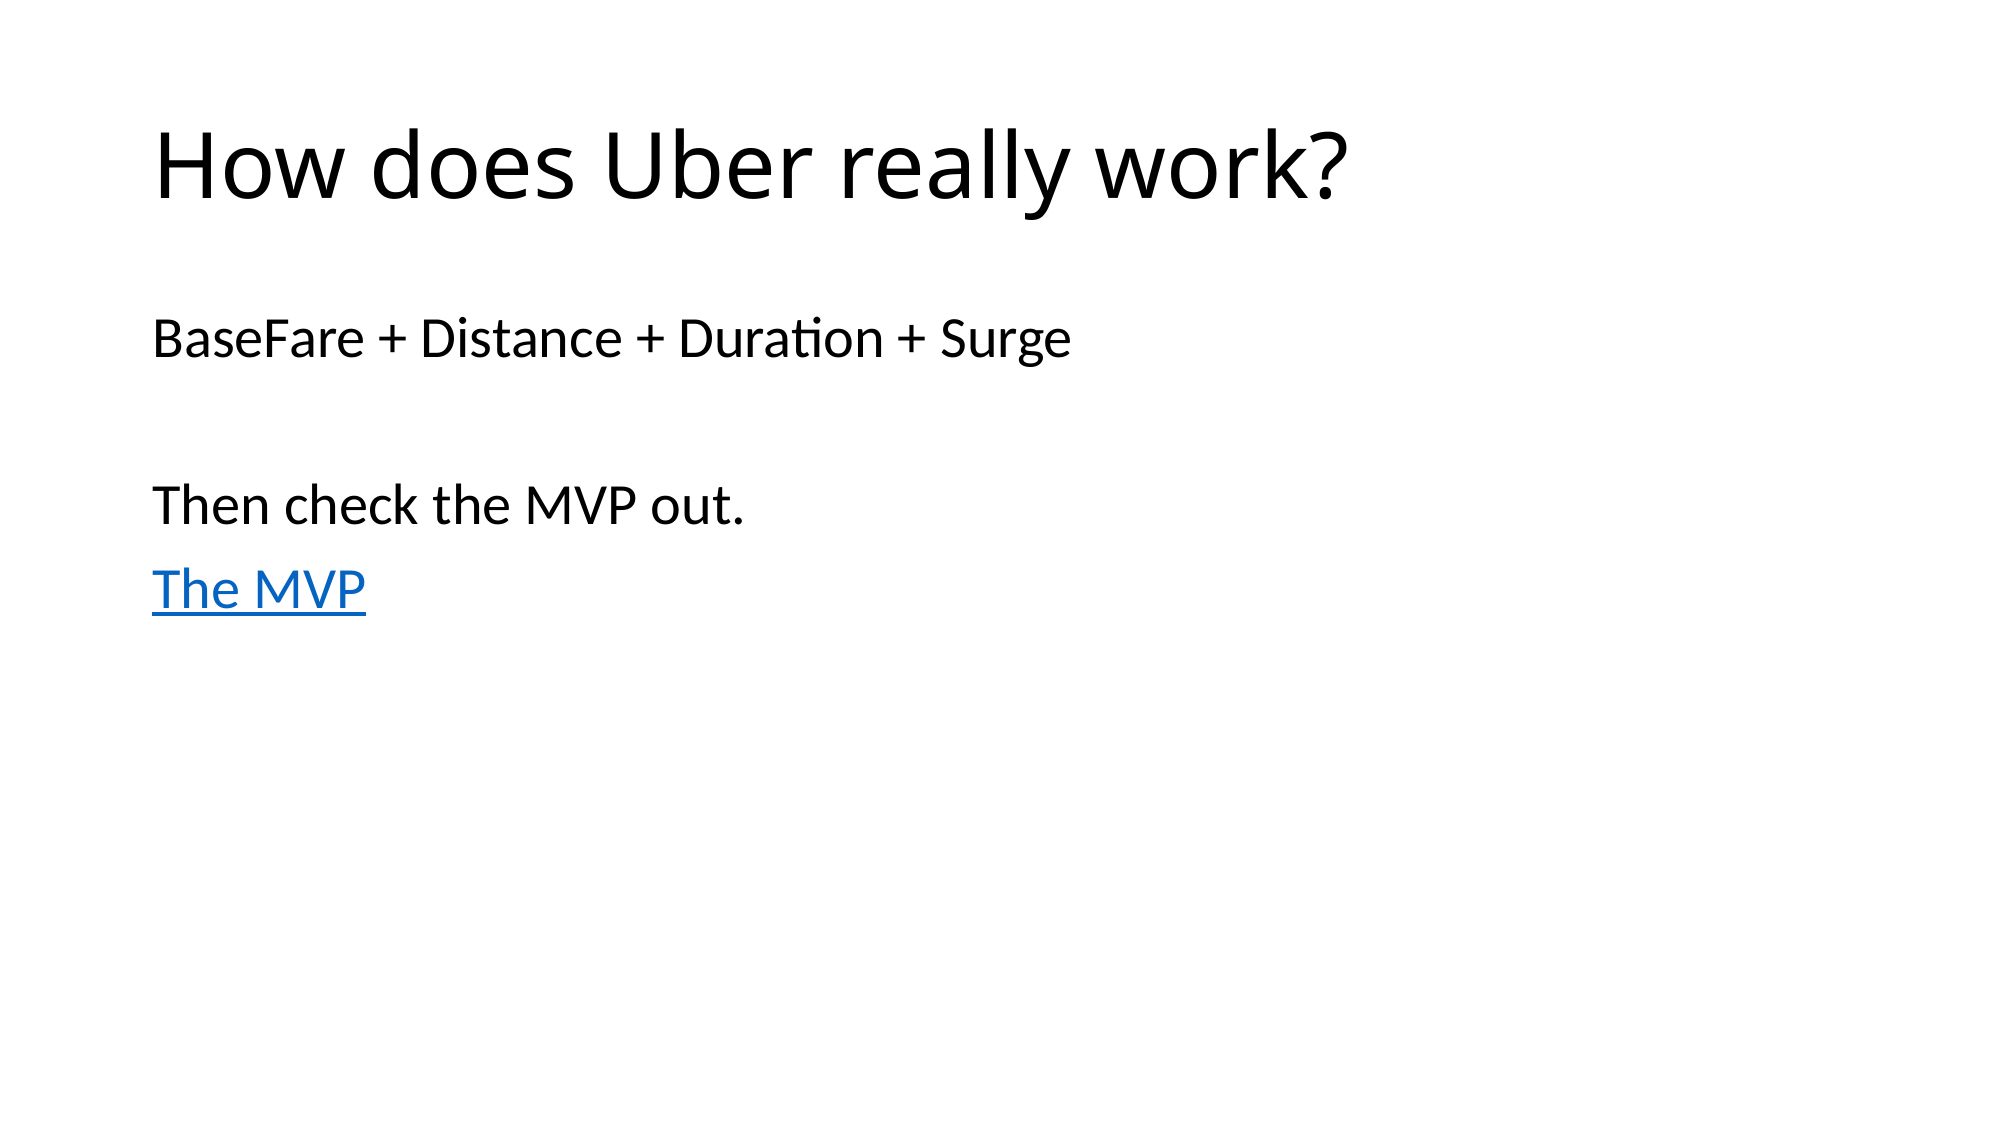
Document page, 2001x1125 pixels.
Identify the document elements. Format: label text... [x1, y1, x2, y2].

title How does Uber really work? [137, 59, 1863, 278]
list BaseFare + Distance + Duration + Surge Then check the MVP out. The MVP [137, 299, 1863, 1014]
